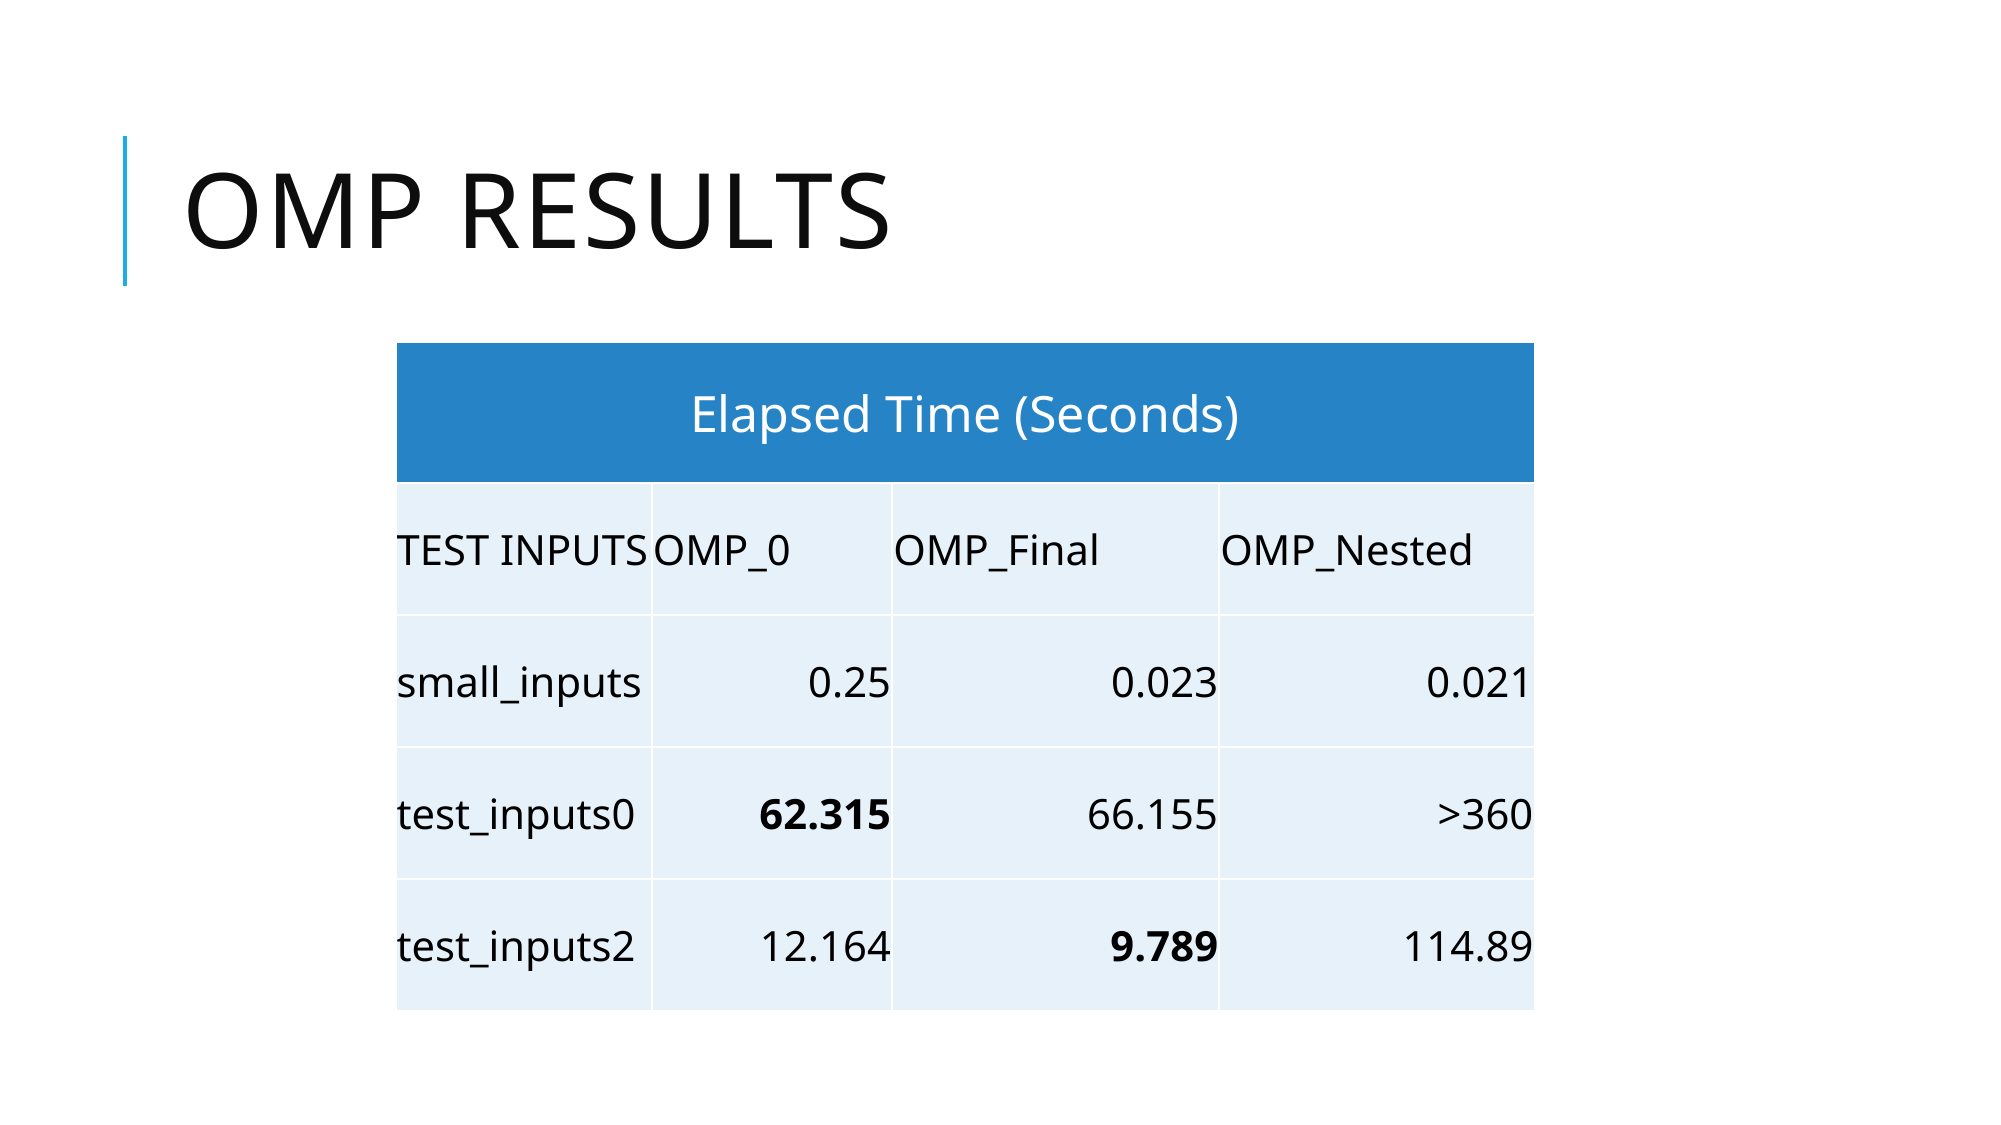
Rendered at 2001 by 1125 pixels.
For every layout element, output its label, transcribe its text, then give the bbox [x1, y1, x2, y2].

table_cell >360 [1220, 748, 1534, 878]
table_cell test_inputs2 [397, 880, 651, 1010]
table_cell 66.155 [893, 748, 1218, 878]
table_cell 114.89 [1220, 880, 1534, 1010]
table_cell 9.789 [893, 880, 1218, 1010]
table_cell small_inputs [397, 616, 651, 746]
table_cell 0.021 [1220, 616, 1534, 746]
table_cell test_inputs0 [397, 748, 651, 878]
table_cell TEST INPUTS [397, 484, 651, 614]
table_cell 12.164 [653, 880, 891, 1010]
table_cell 0.023 [893, 616, 1218, 746]
table_cell OMP_Final [893, 484, 1218, 614]
table_header Elapsed Time (Seconds) [397, 343, 1534, 482]
table_cell 0.25 [653, 616, 891, 746]
title OMP results [168, 96, 1763, 342]
table_cell OMP_0 [653, 484, 891, 614]
table_cell OMP_Nested [1220, 484, 1534, 614]
table_cell 62.315 [653, 748, 891, 878]
